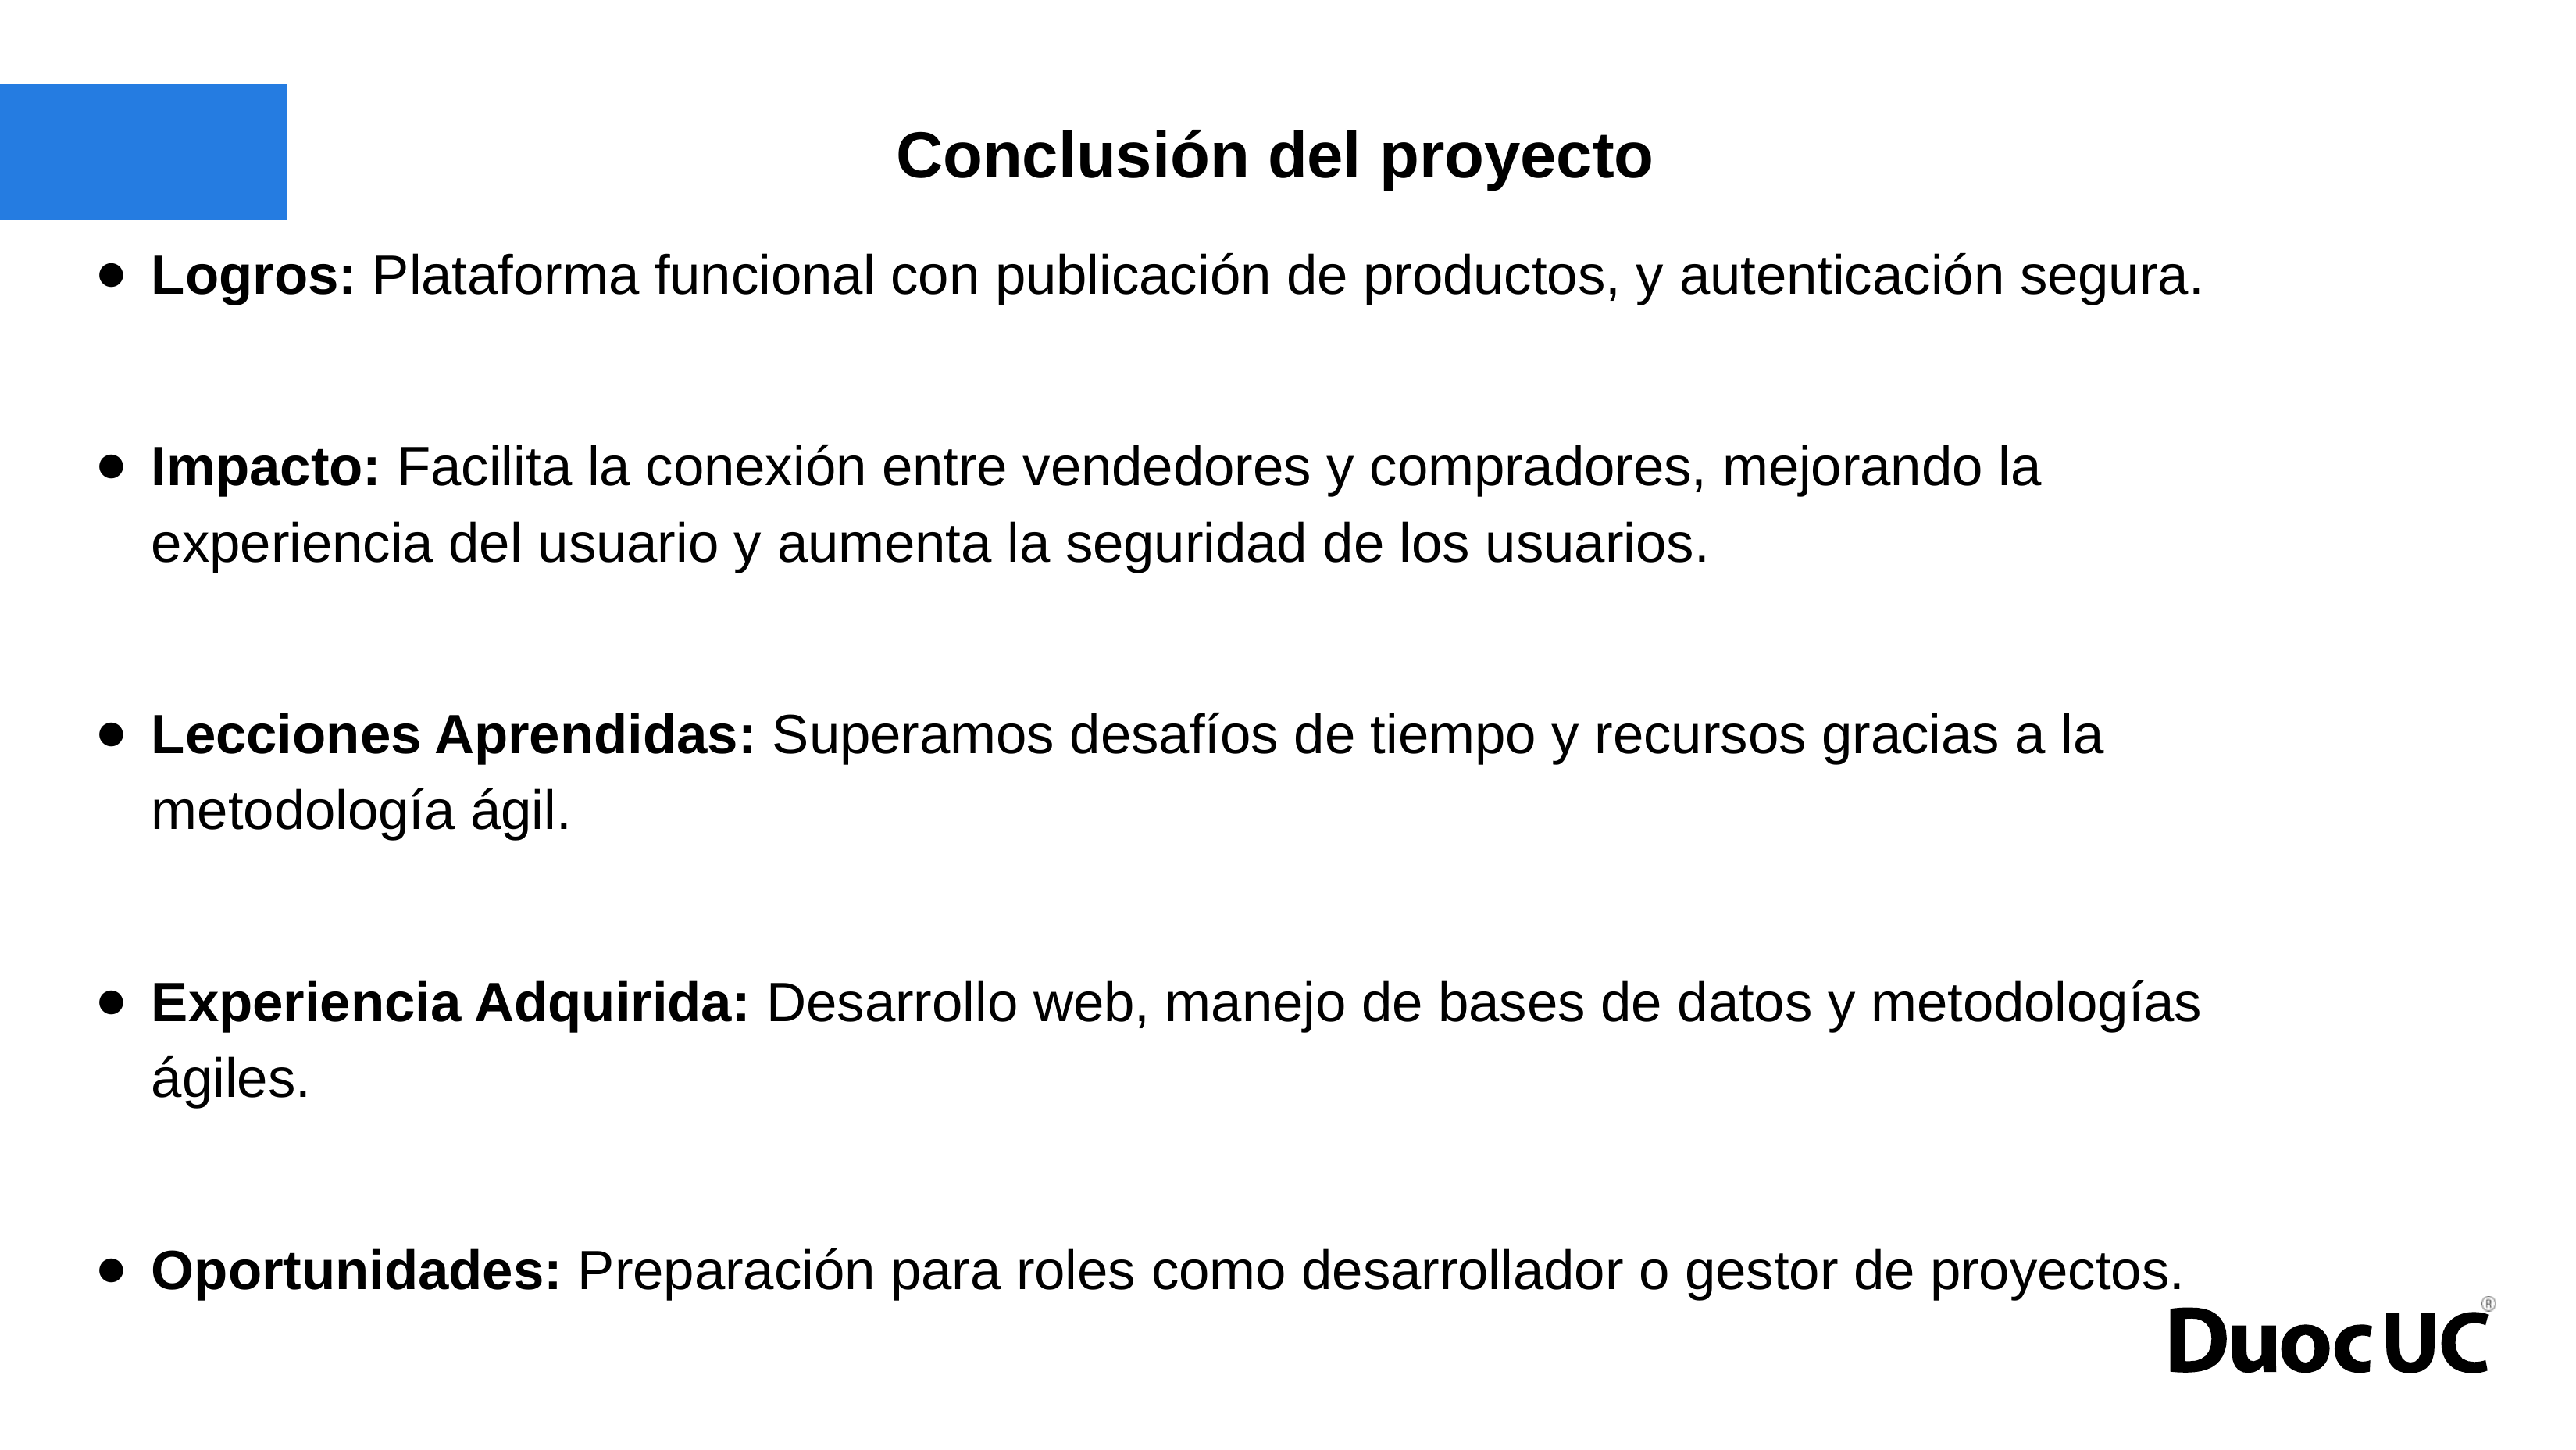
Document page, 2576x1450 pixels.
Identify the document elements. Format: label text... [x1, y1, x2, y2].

title Logros: Plataforma funcional con publicación de productos, y autenticación segura. Impacto: Facilita la conexión entre vendedores y compradores, mejorando la experiencia del usuario y aumenta la seguridad de los usuarios. Lecciones Aprendidas: Superamos desafíos de tiempo y recursos gracias a la metodología ágil. Experiencia Adquirida: Desarrollo web, manejo de bases de datos y metodologías ágiles. Oportunidades: Preparación para roles como desarrollador o gestor de proyectos. [92, 228, 2270, 1450]
picture [2481, 1296, 2496, 1312]
text_box Conclusión del proyecto [884, 88, 1884, 202]
